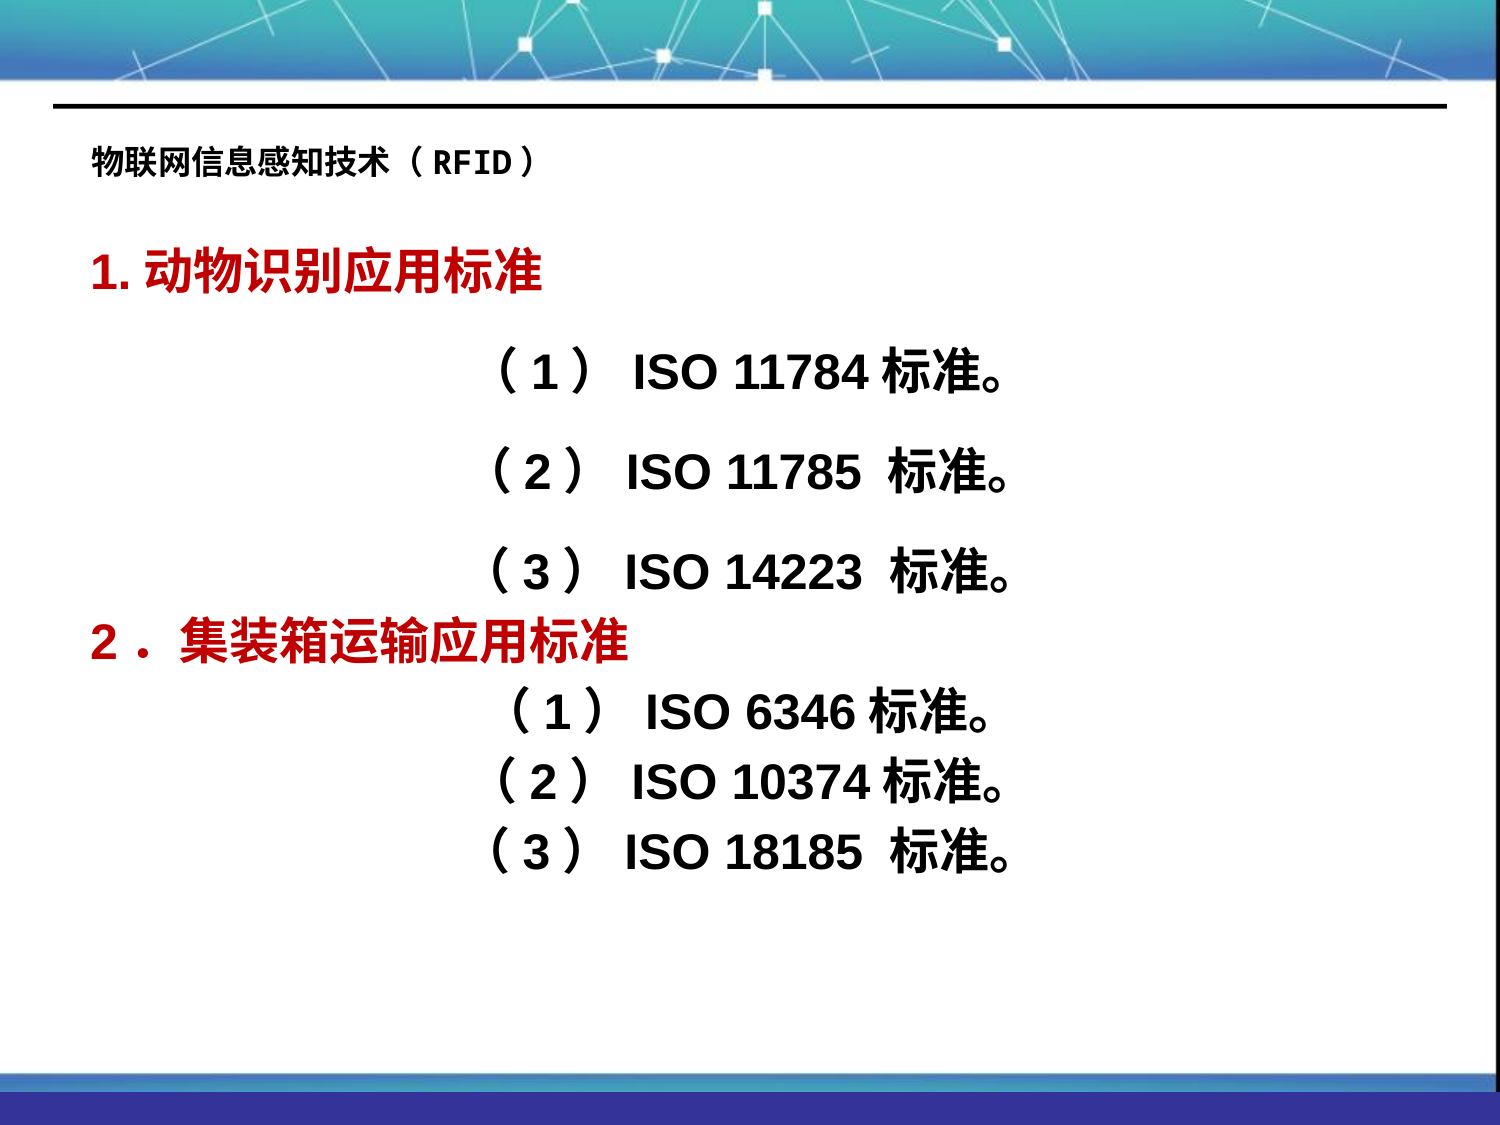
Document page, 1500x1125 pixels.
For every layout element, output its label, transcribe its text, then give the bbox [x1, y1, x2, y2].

title 物联网信息感知技术（RFID） [76, 101, 1428, 106]
text_box [0, 1093, 1500, 1125]
title 物联网信息感知技术（RFID） [76, 107, 1428, 221]
list 1.动物识别应用标准 （1）ISO 11784标准。 （2）ISO 11785 标准。 （3）ISO 14223 标准。 2．集装箱运输应用标准 （1）ISO 6346标准。 （2）ISO 10374标准。 （3）ISO 18185 标准。 [74, 231, 1426, 1006]
picture [0, 0, 1500, 1093]
